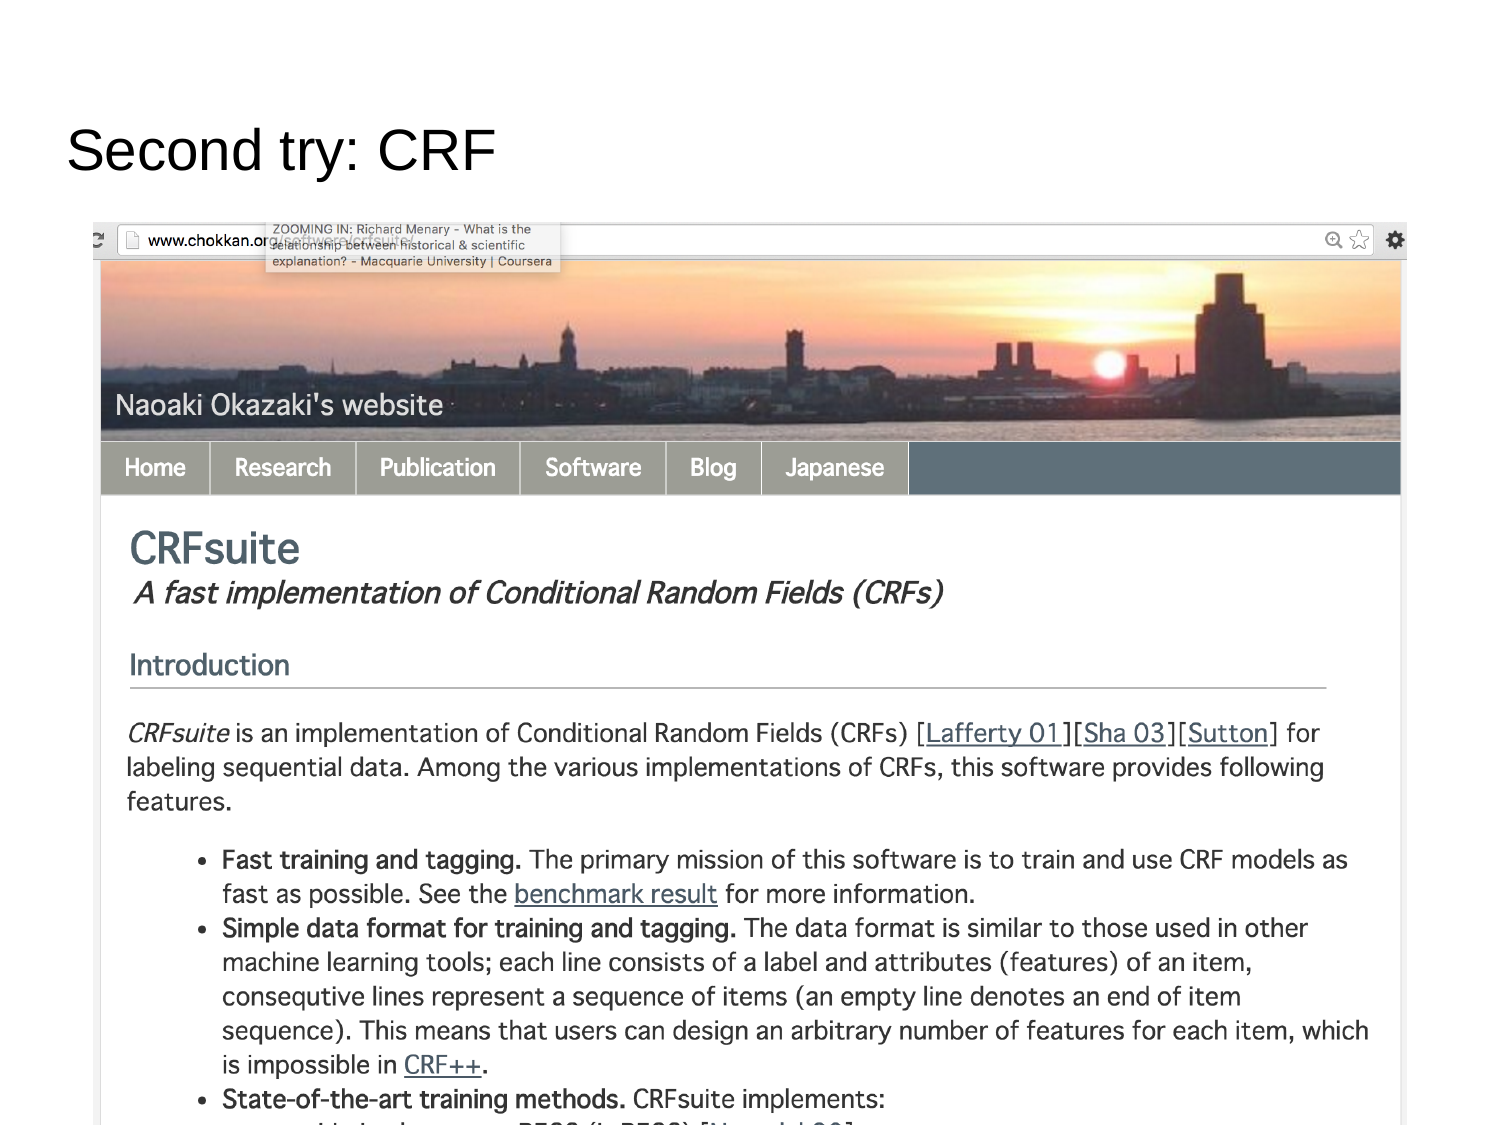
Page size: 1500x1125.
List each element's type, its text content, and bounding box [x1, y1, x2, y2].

title Second try: CRF [51, 97, 1449, 223]
picture [93, 222, 1407, 1125]
